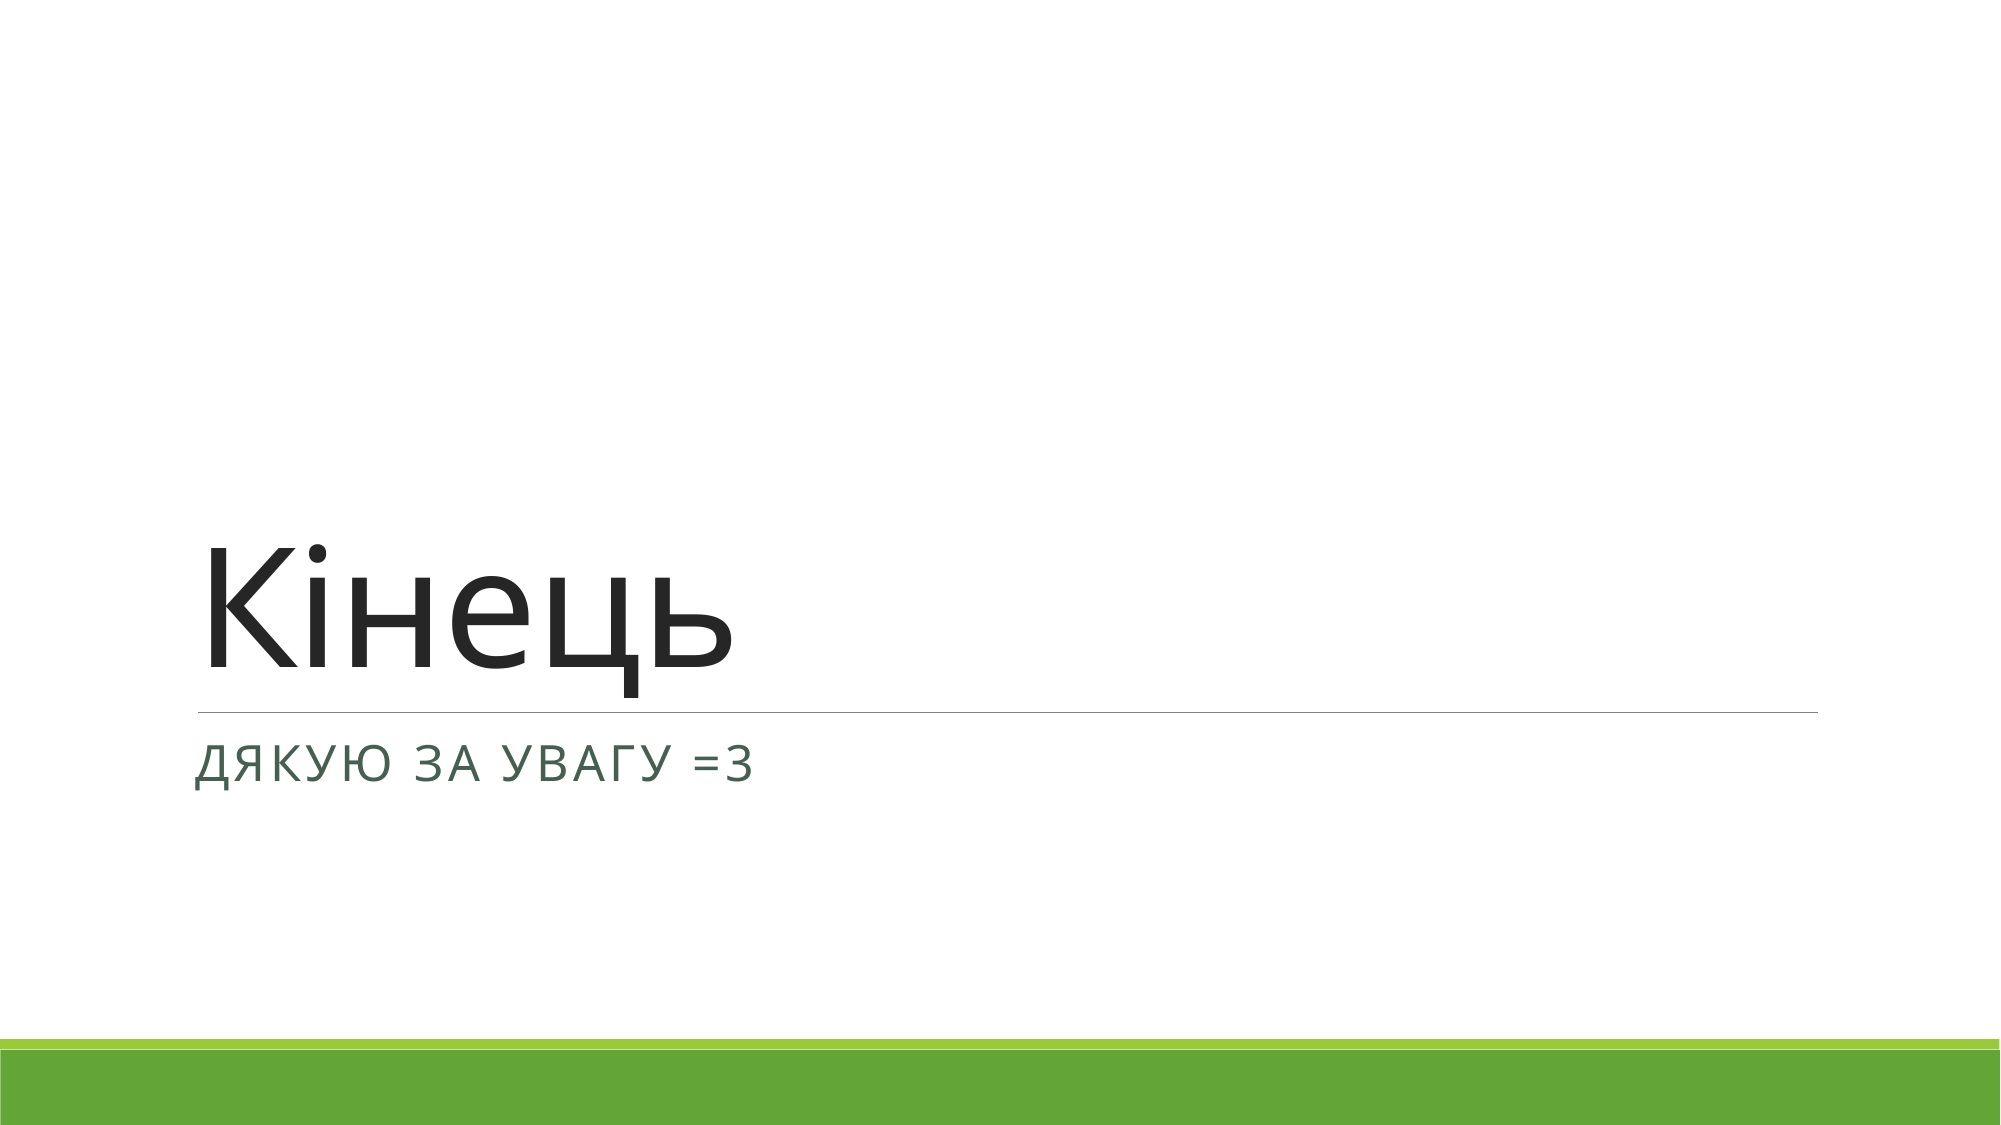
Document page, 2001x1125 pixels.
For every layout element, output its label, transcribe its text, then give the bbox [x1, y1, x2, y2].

title Кінець [180, 124, 1830, 710]
subtitle Дякую за увагу =3 [180, 730, 1831, 919]
